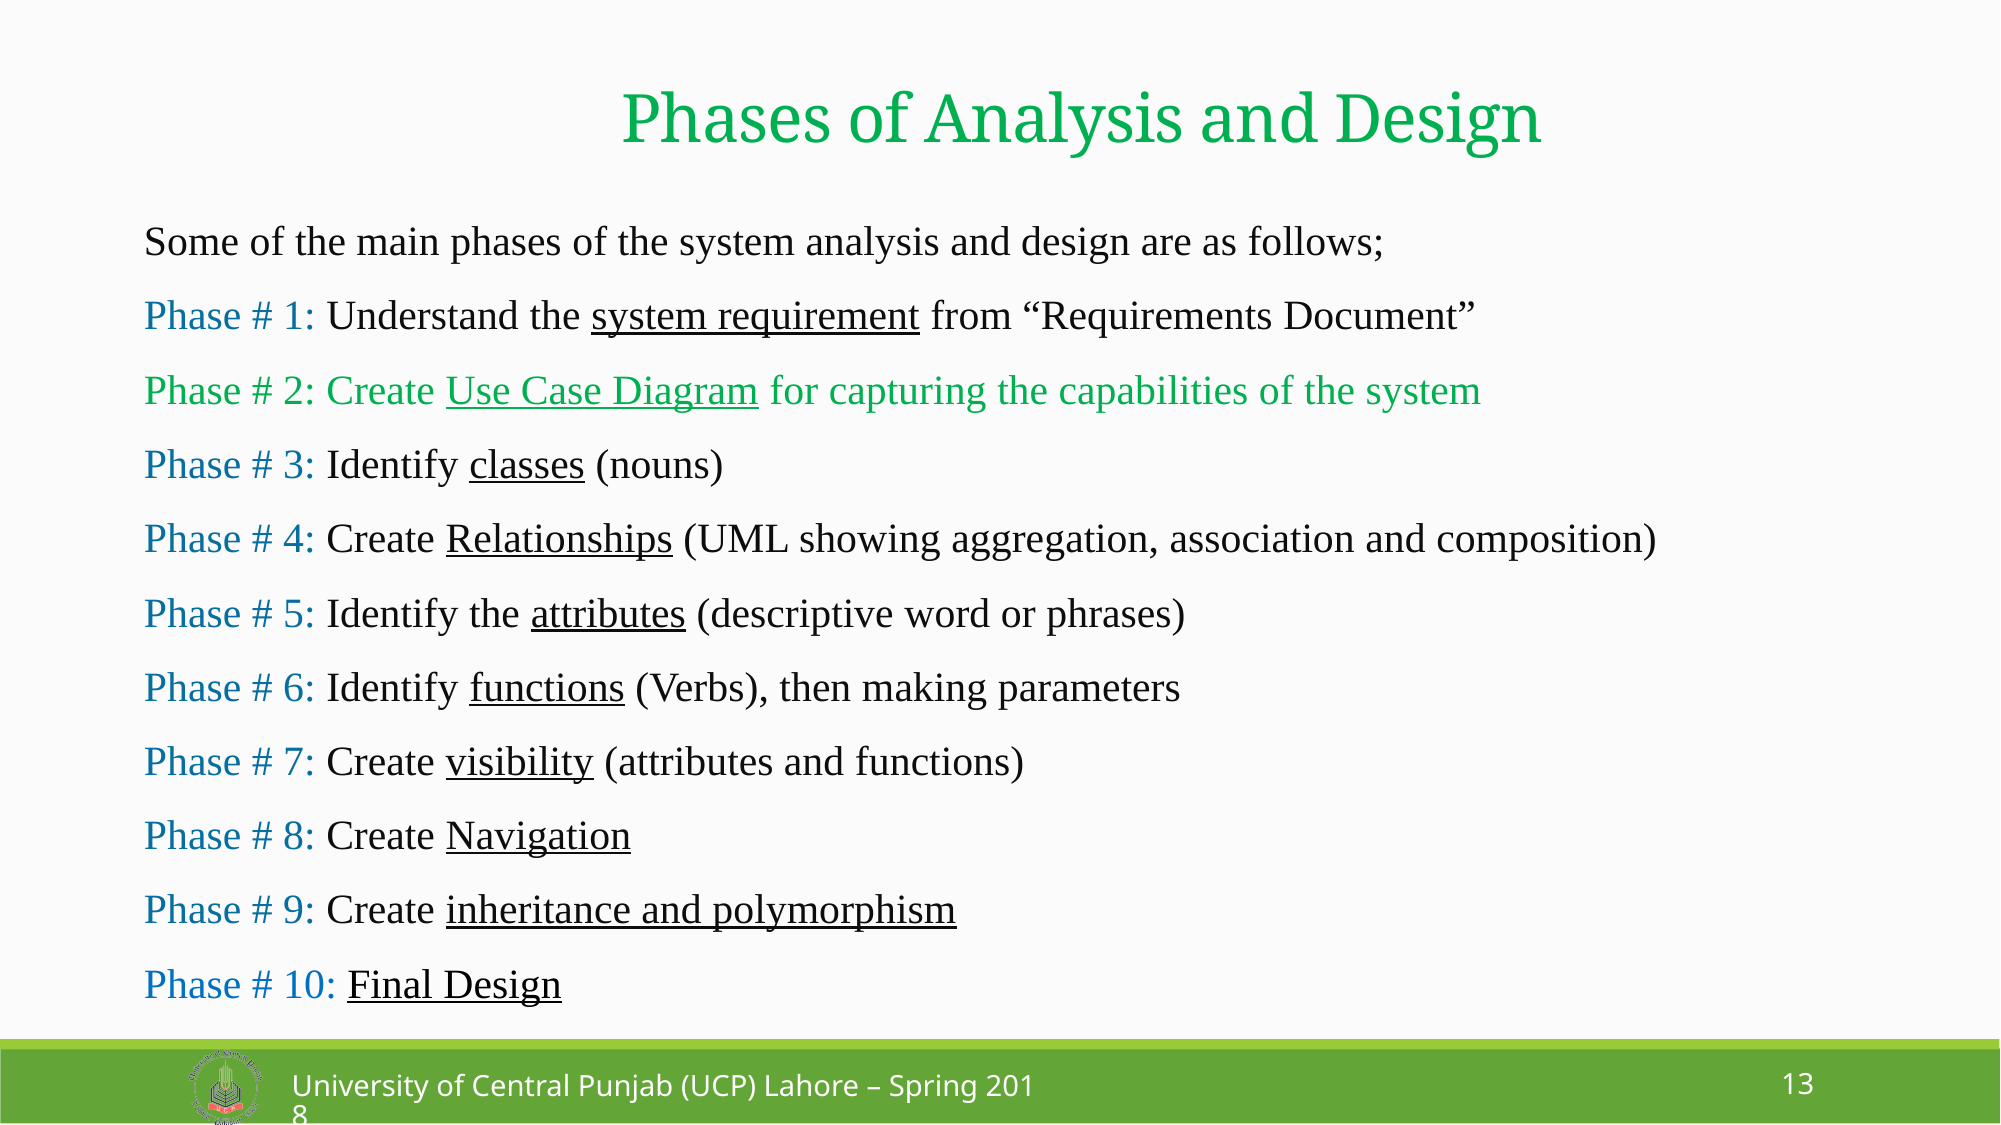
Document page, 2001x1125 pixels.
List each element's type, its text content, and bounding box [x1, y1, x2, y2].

text_box Some of the main phases of the system analysis and design are as follows; Phase # 1: Understand the system requirement from “Requirements Document” Phase # 2: Create Use Case Diagram for capturing the capabilities of the system Phase # 3: Identify classes (nouns) Phase # 4: Create Relationships (UML showing aggregation, association and composition) Phase # 5: Identify the attributes (descriptive word or phrases) Phase # 6: Identify functions (Verbs), then making parameters Phase # 7: Create visibility (attributes and functions) Phase # 8: Create Navigation Phase # 9: Create inheritance and polymorphism Phase # 10: Final Design [129, 212, 1892, 1037]
text_box Phases of Analysis and Design [606, 37, 1736, 164]
picture [186, 1048, 265, 1125]
footer University of Central Punjab (UCP) Lahore – Spring 2018 [276, 1057, 1068, 1118]
slide_number 13 [1763, 1055, 1830, 1116]
